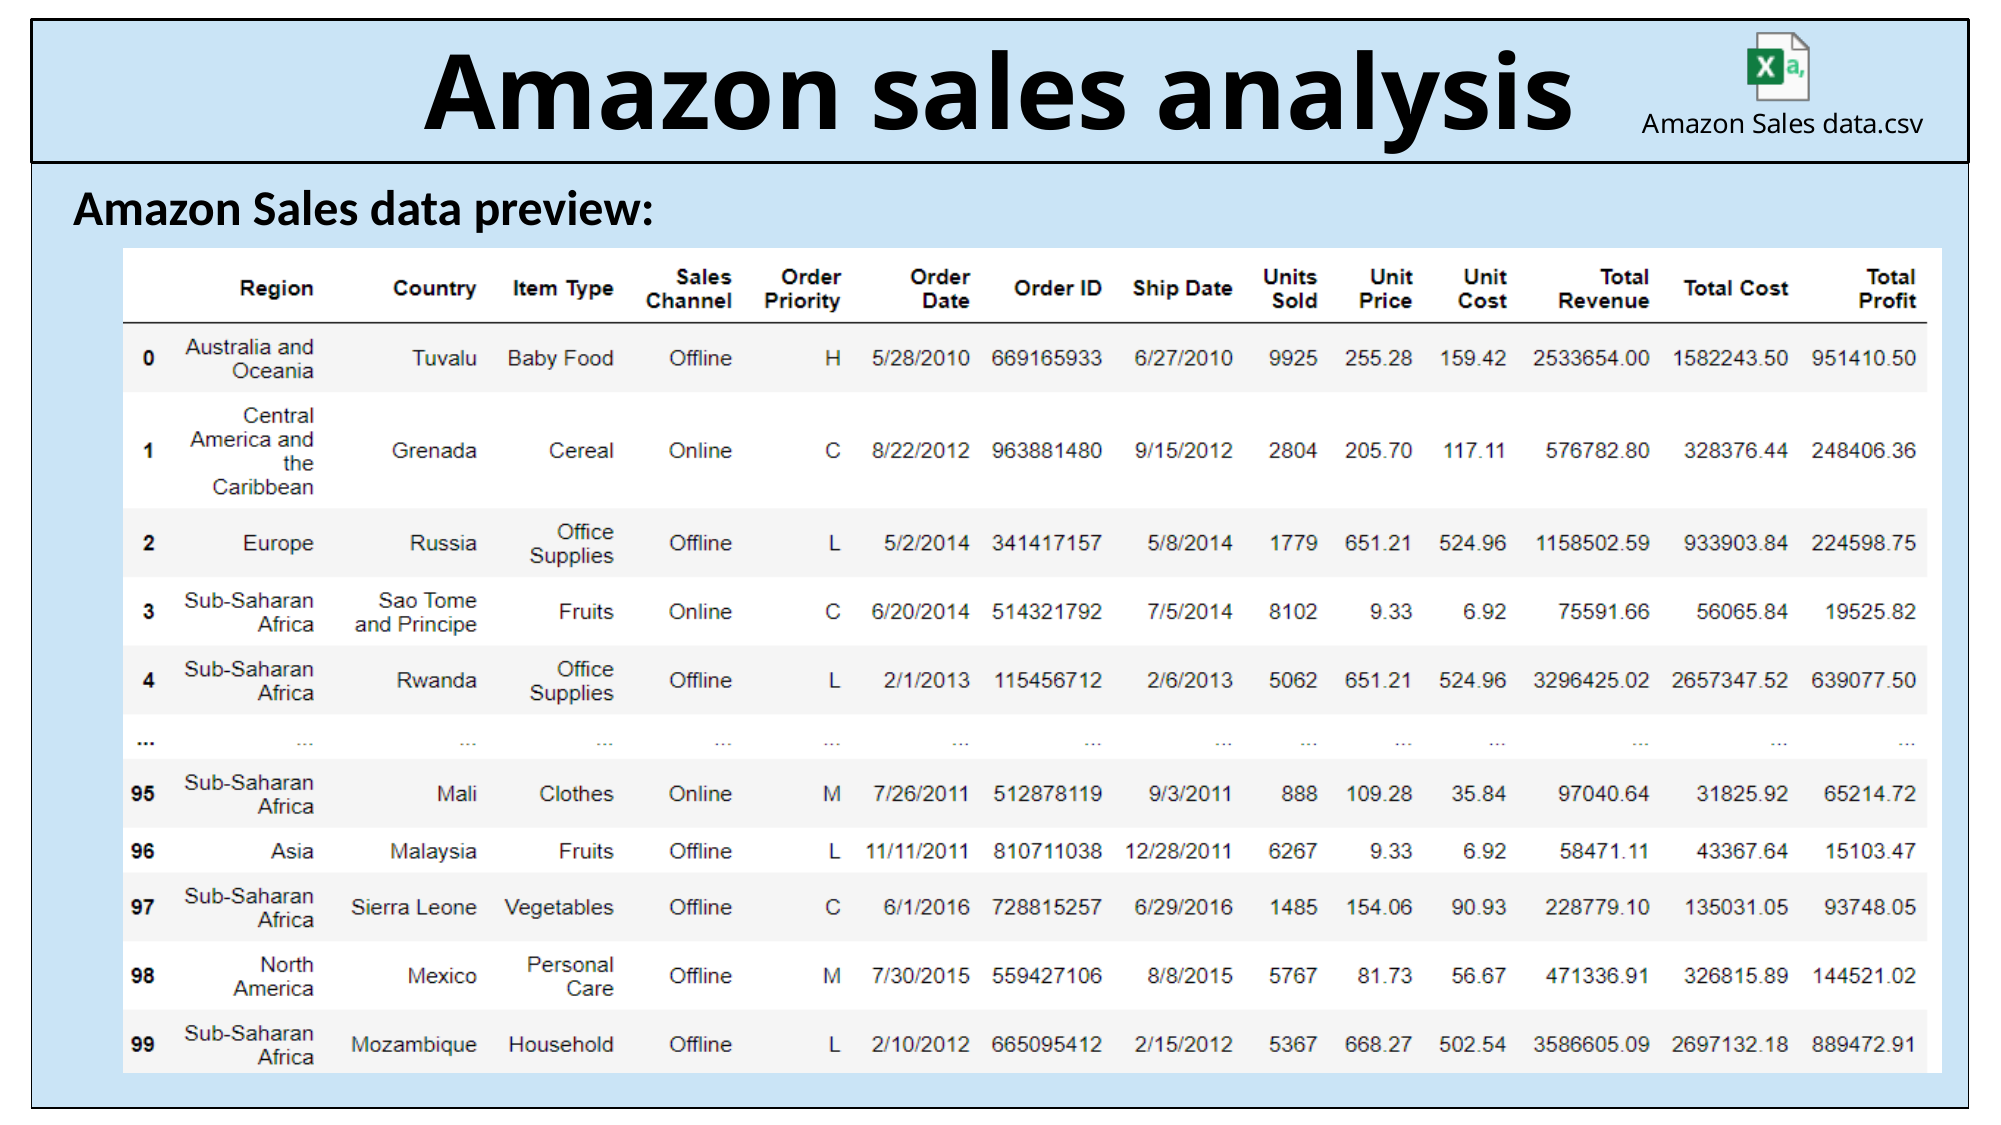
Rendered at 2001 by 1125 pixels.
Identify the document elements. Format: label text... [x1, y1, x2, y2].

subtitle Amazon Sales data preview: [58, 182, 1969, 1073]
table_header [32, 163, 1968, 1107]
title Amazon sales analysis [31, 19, 1969, 163]
picture [123, 248, 1942, 1073]
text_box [1612, 31, 1951, 151]
